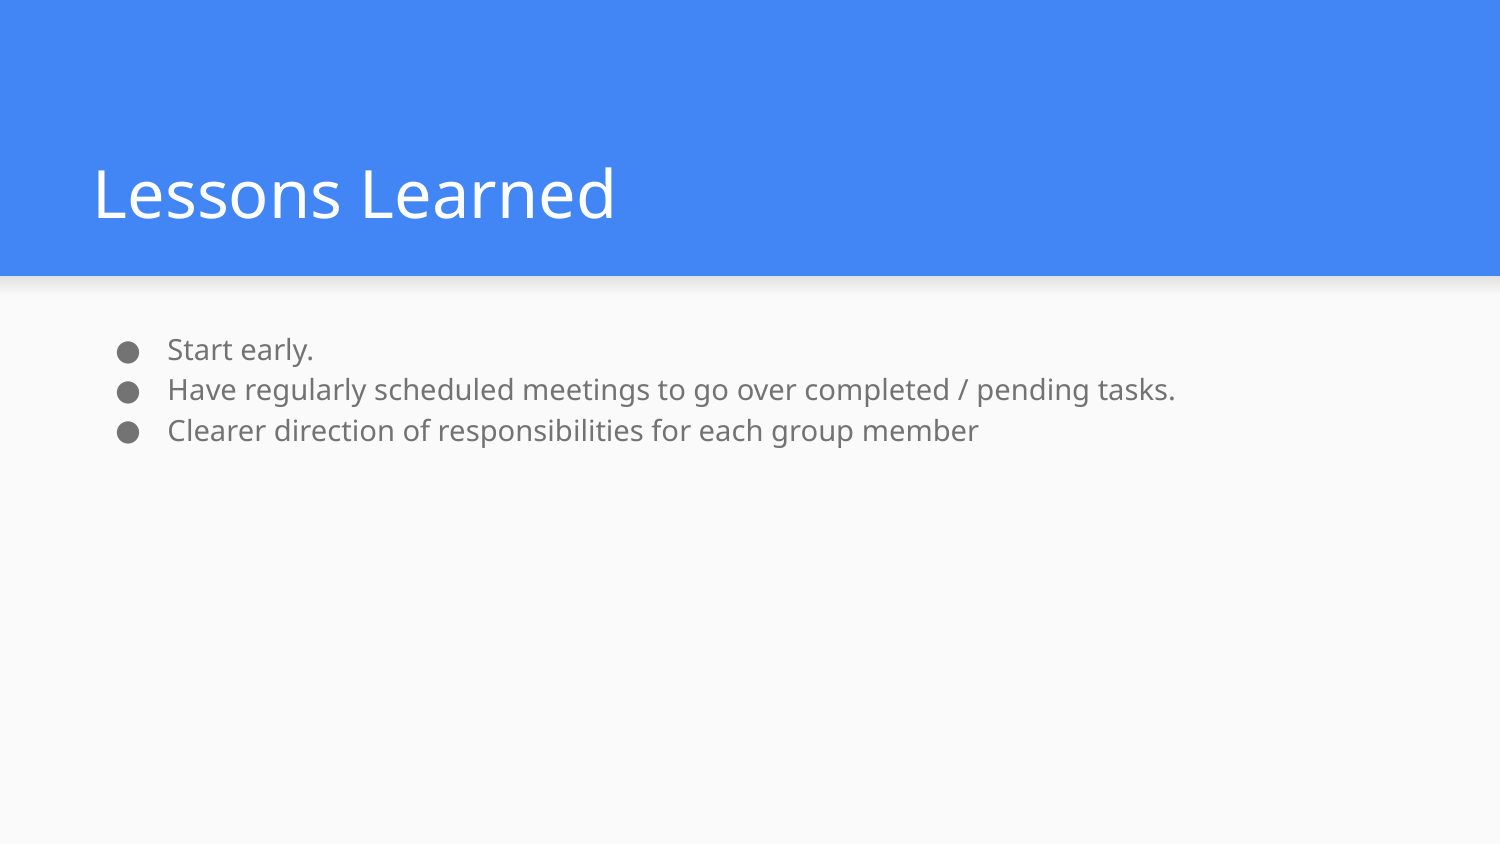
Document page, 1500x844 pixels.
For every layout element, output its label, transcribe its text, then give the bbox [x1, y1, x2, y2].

list Start early. Have regularly scheduled meetings to go over completed / pending tasks. Clearer direction of responsibilities for each group member [77, 311, 1404, 756]
title Lessons Learned [77, 121, 1427, 248]
